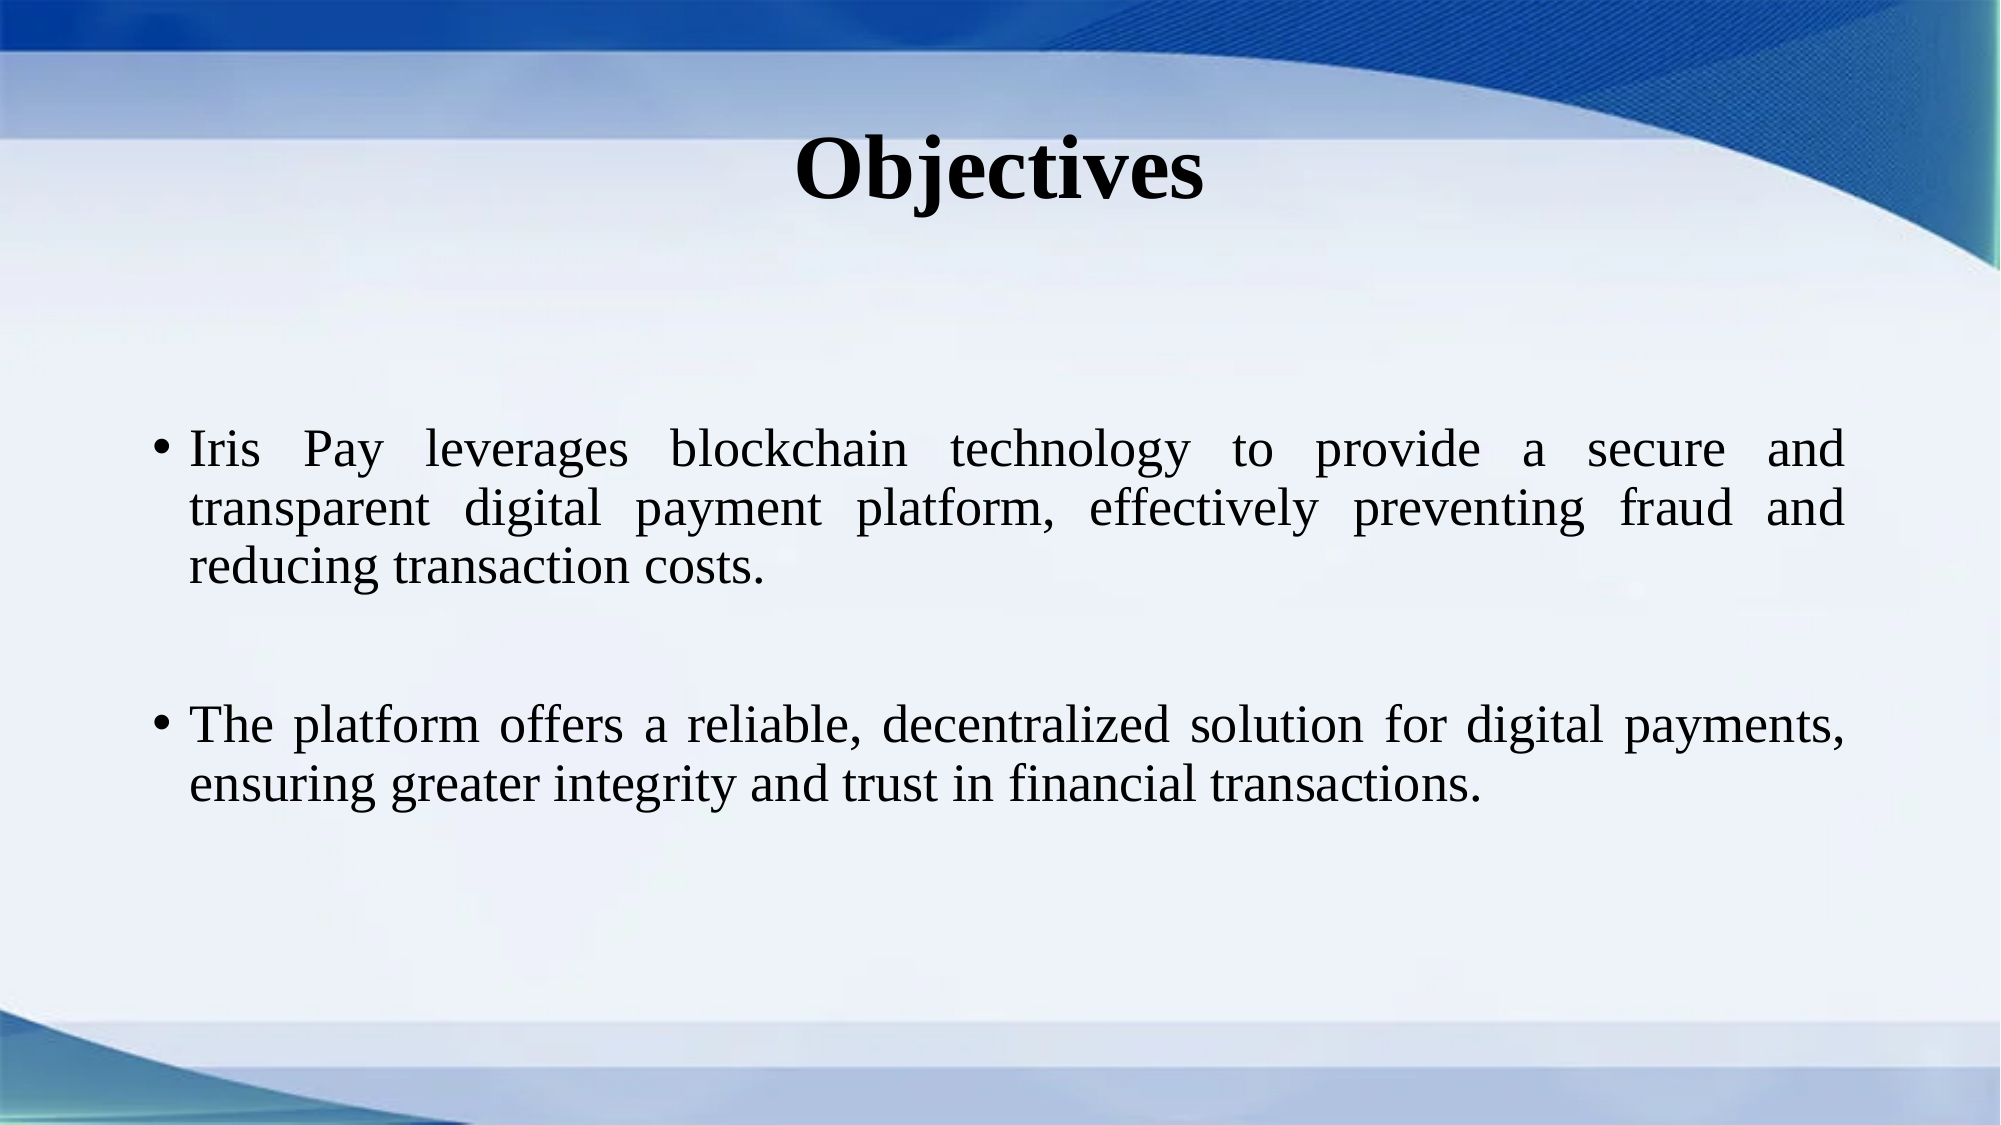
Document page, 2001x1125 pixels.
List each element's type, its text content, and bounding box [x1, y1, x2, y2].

list Iris Pay leverages blockchain technology to provide a secure and transparent digital payment platform, effectively preventing fraud and reducing transaction costs. The platform offers a reliable, decentralized solution for digital payments, ensuring greater integrity and trust in financial transactions. [137, 412, 1863, 1014]
title Objectives [137, 59, 1863, 278]
picture [0, 0, 2001, 1125]
